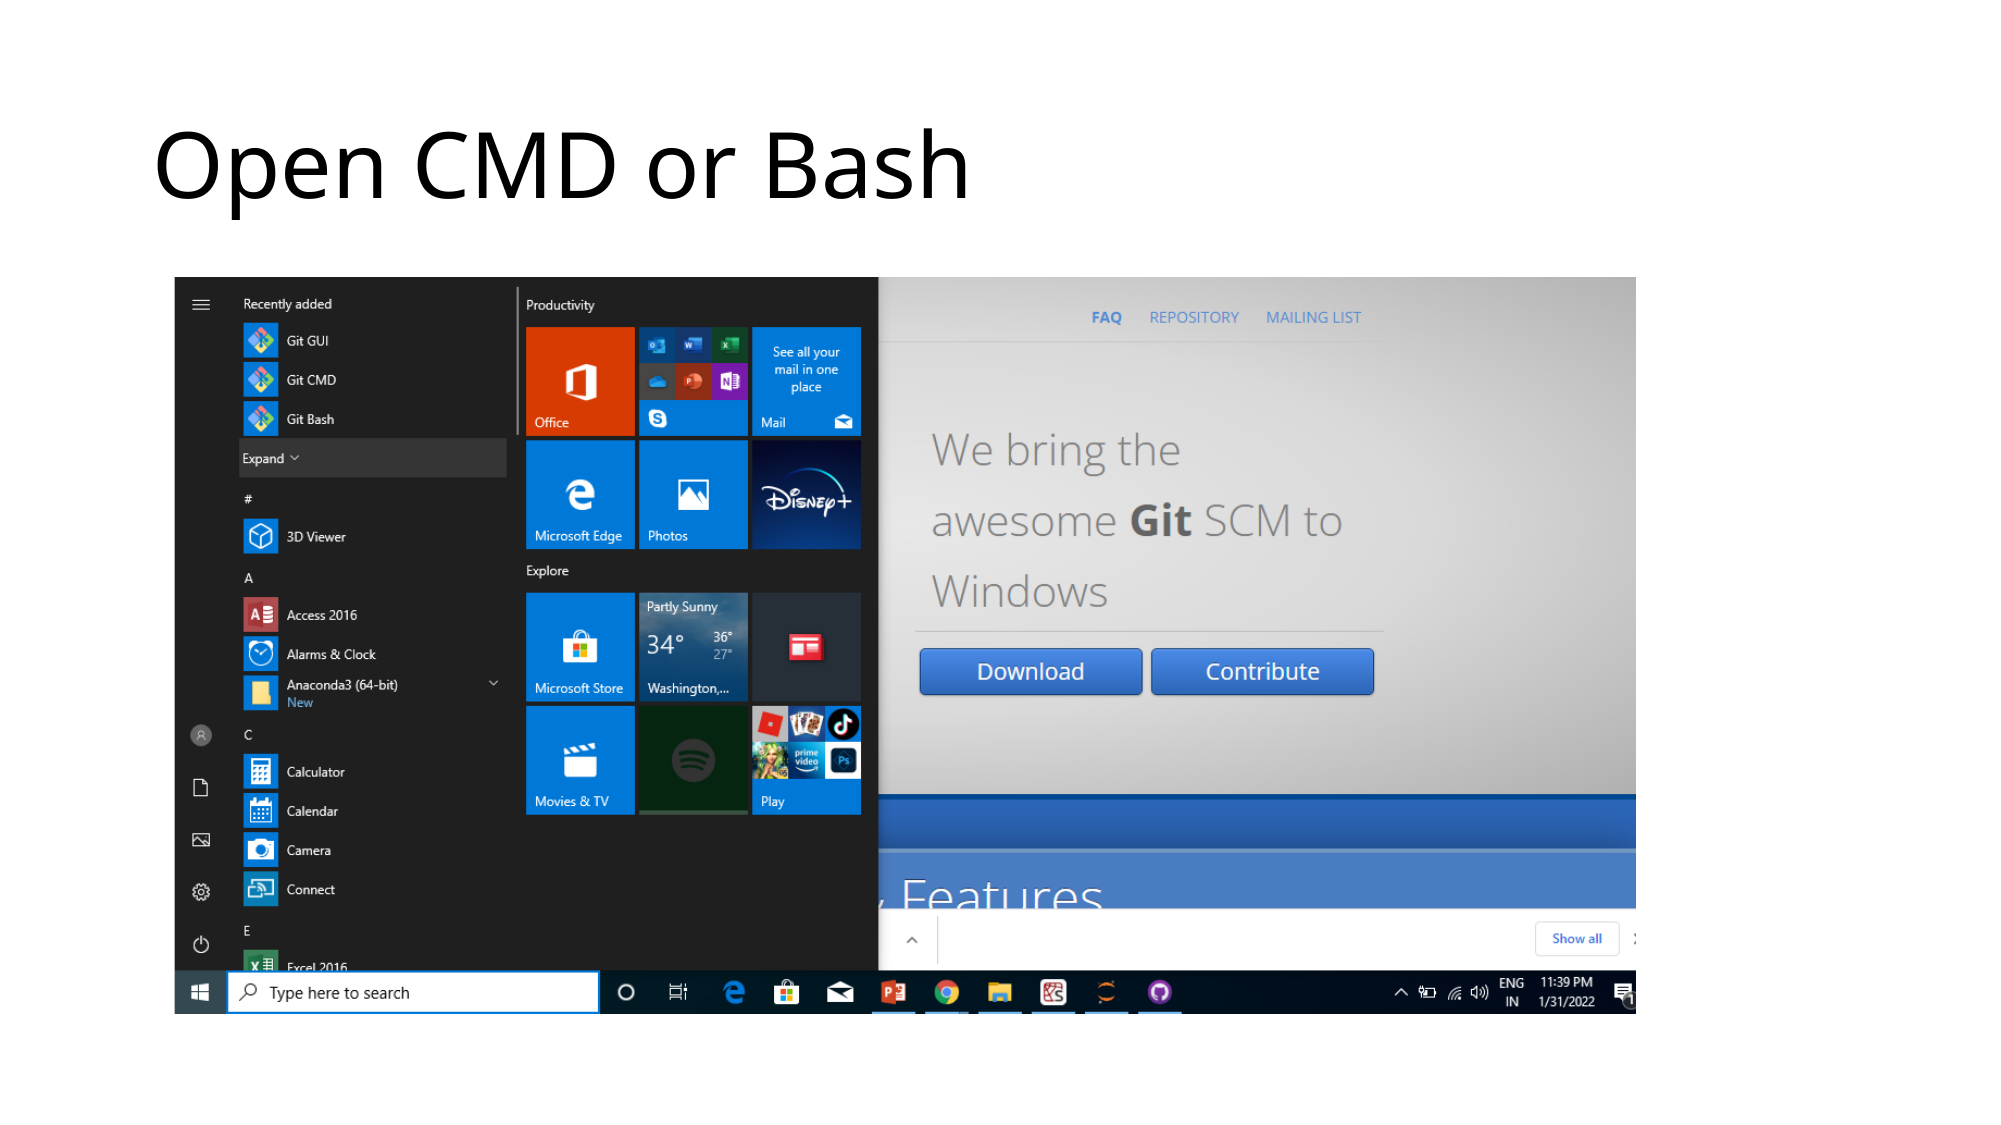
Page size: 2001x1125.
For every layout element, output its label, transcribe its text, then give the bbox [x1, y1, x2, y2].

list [174, 277, 1636, 1014]
title Open CMD or Bash [137, 59, 1863, 278]
